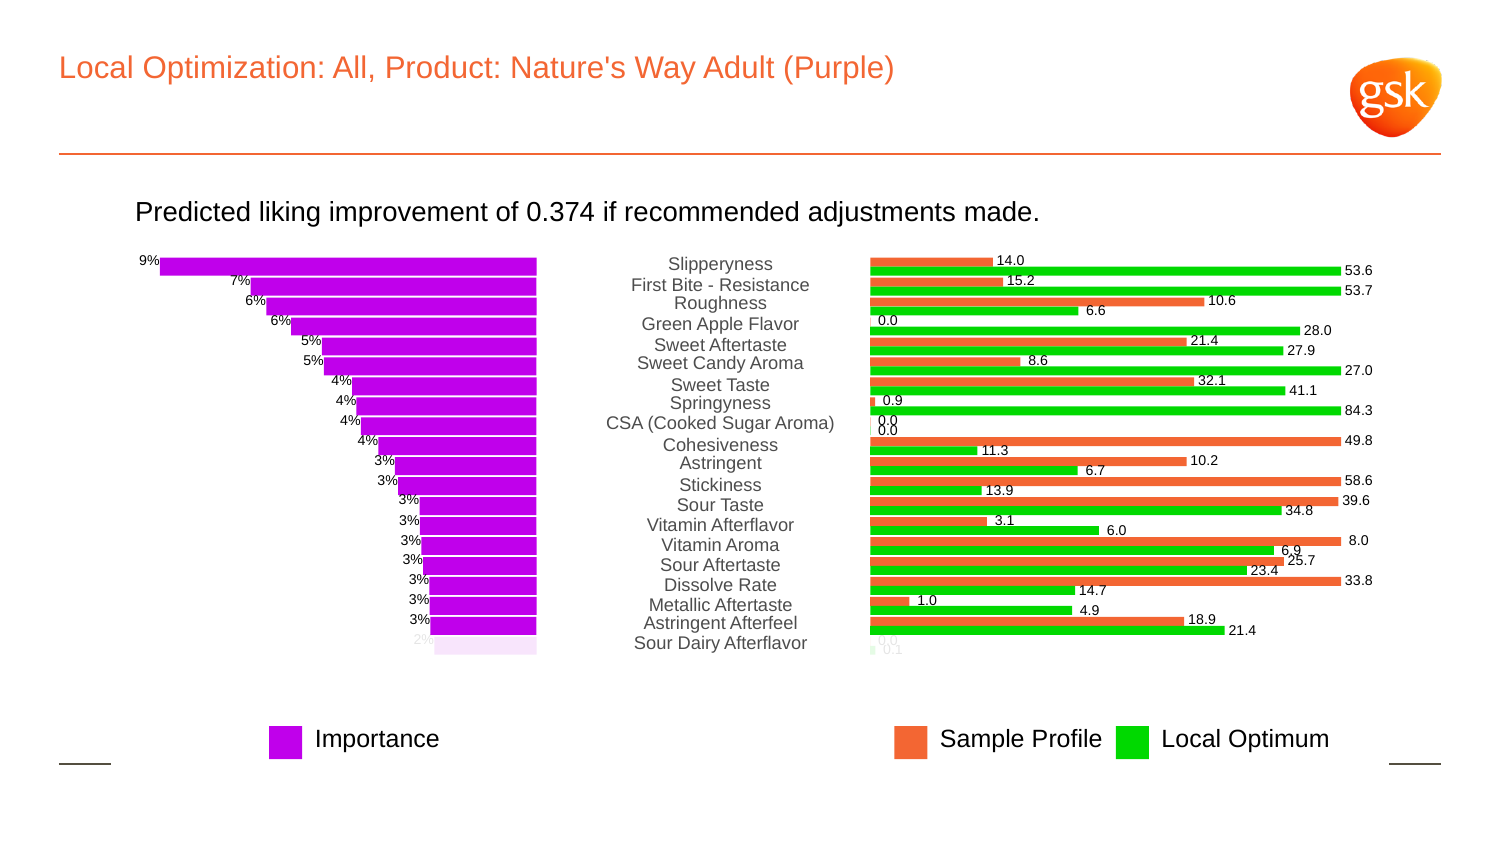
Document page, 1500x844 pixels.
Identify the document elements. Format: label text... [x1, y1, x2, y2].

picture [1333, 38, 1457, 157]
title Local Optimization: All, Product: Nature's Way Adult (Purple) [58, 47, 1302, 86]
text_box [112, 194, 1388, 796]
